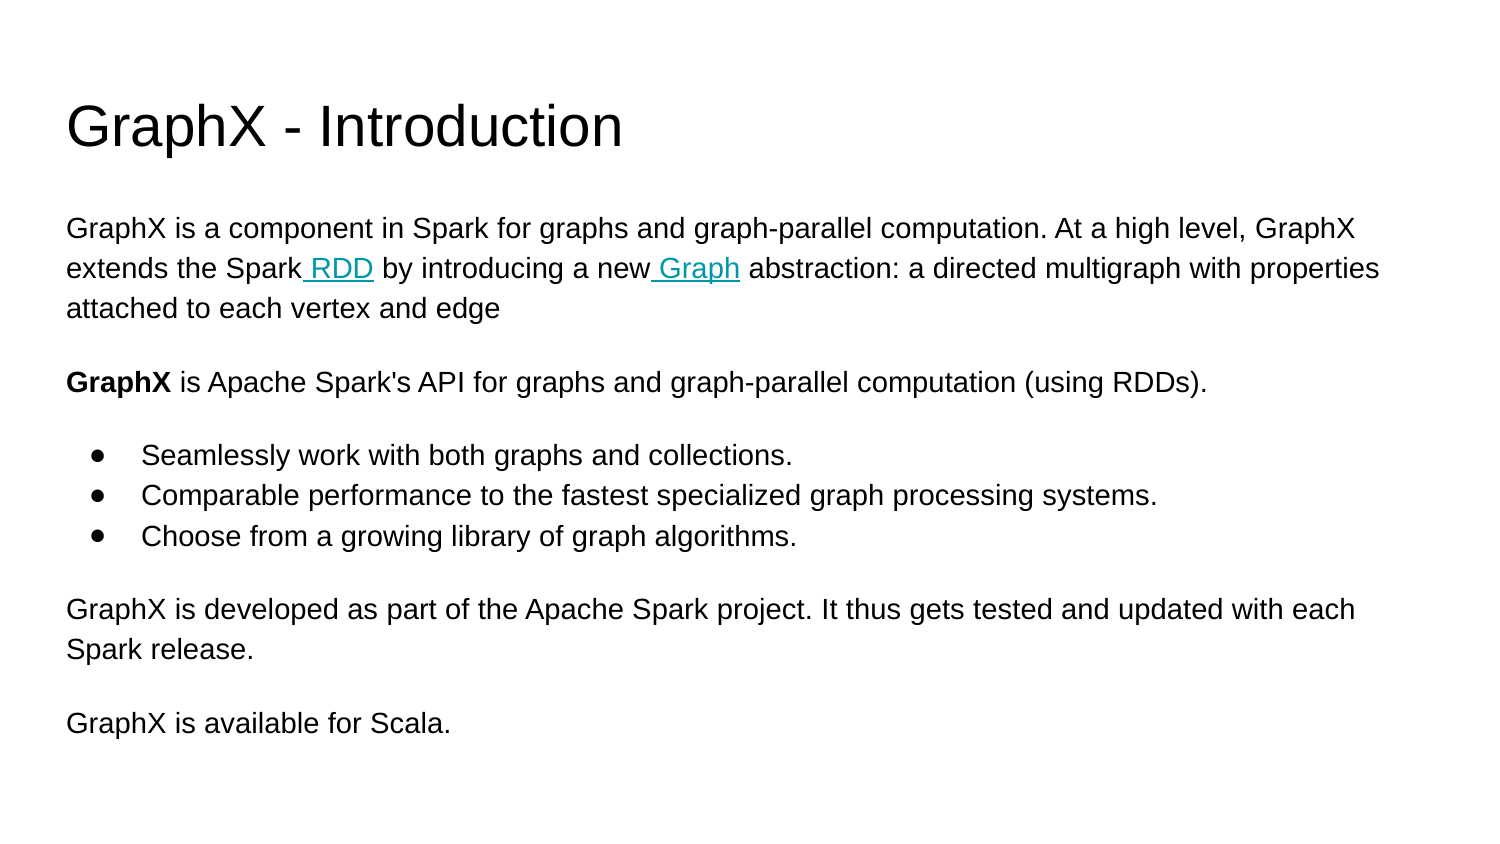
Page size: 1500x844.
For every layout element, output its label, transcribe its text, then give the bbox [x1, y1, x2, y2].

list GraphX is a component in Spark for graphs and graph-parallel computation. At a high level, GraphX extends the Spark RDD by introducing a new Graph abstraction: a directed multigraph with properties attached to each vertex and edge GraphX is Apache Spark's API for graphs and graph-parallel computation (using RDDs). Seamlessly work with both graphs and collections. Comparable performance to the fastest specialized graph processing systems. Choose from a growing library of graph algorithms. GraphX is developed as part of the Apache Spark project. It thus gets tested and updated with each Spark release. GraphX is available for Scala. [51, 189, 1449, 750]
title GraphX - Introduction [51, 72, 1449, 167]
